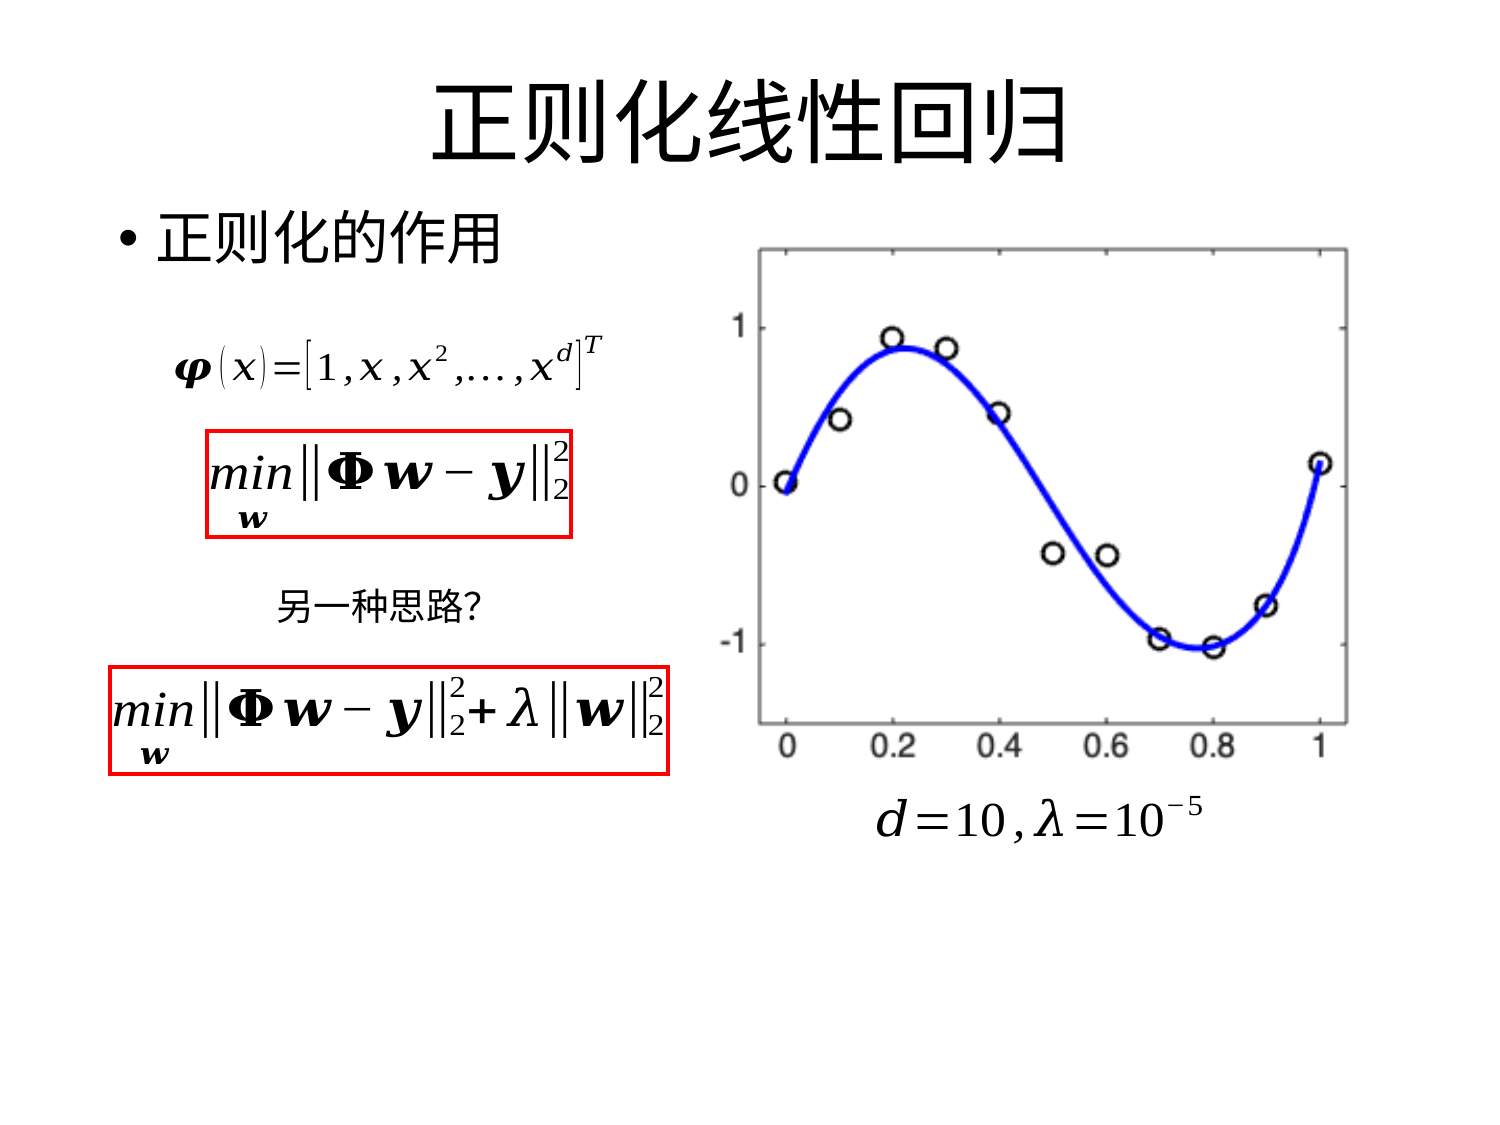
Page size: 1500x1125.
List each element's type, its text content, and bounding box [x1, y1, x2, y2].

text_box 另一种思路？ [227, 575, 551, 636]
list 正则化的作用 [103, 201, 1397, 283]
title 正则化线性回归 [103, 18, 1397, 201]
picture [661, 206, 1418, 789]
